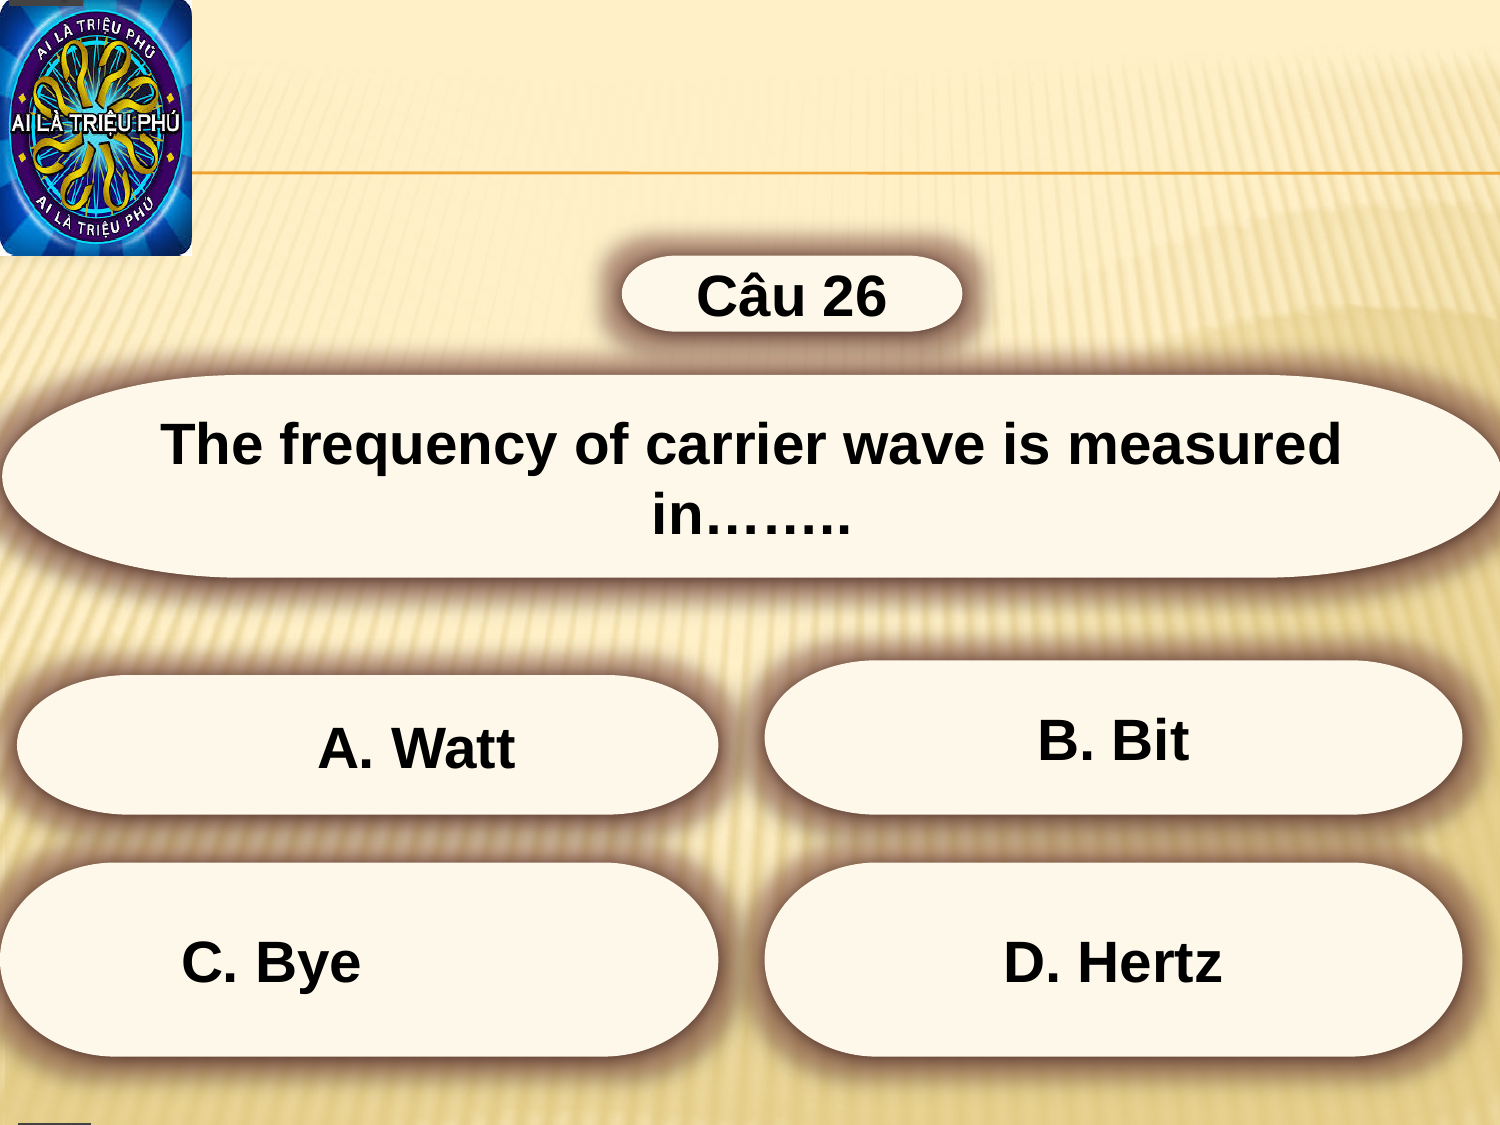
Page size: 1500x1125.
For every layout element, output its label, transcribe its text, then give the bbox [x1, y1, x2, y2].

picture [0, 0, 193, 256]
text_box C. Bye [0, 860, 721, 1059]
text_box A. Watt [14, 672, 721, 817]
text_box The frequency of carrier wave is measured in…….. [0, 372, 1500, 580]
text_box D. Hertz [762, 860, 1465, 1059]
picture [16, 1121, 93, 1125]
text_box B. Bit [762, 658, 1465, 817]
text_box Câu 26 [619, 253, 965, 334]
